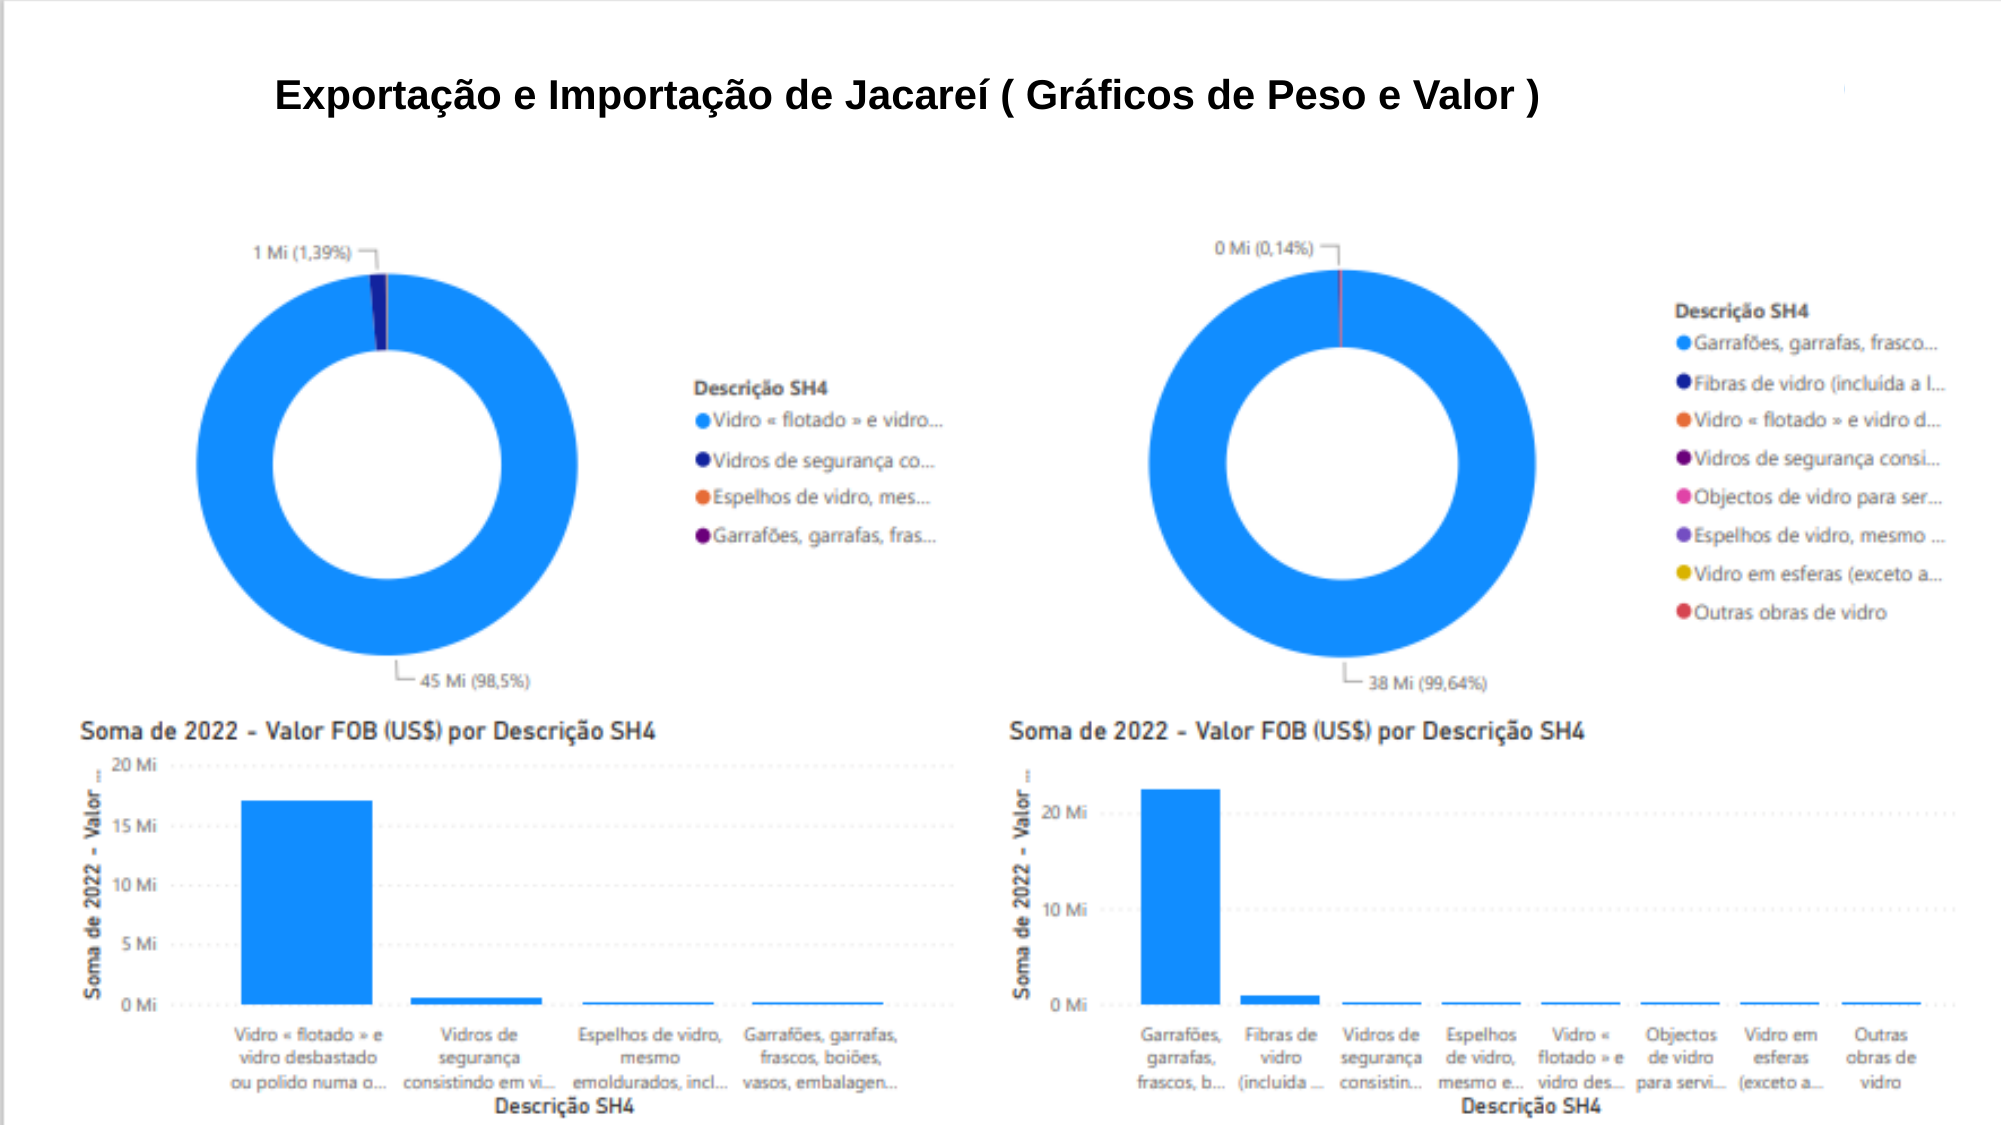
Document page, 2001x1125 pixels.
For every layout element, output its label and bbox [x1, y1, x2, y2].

list [0, 0, 2000, 1125]
